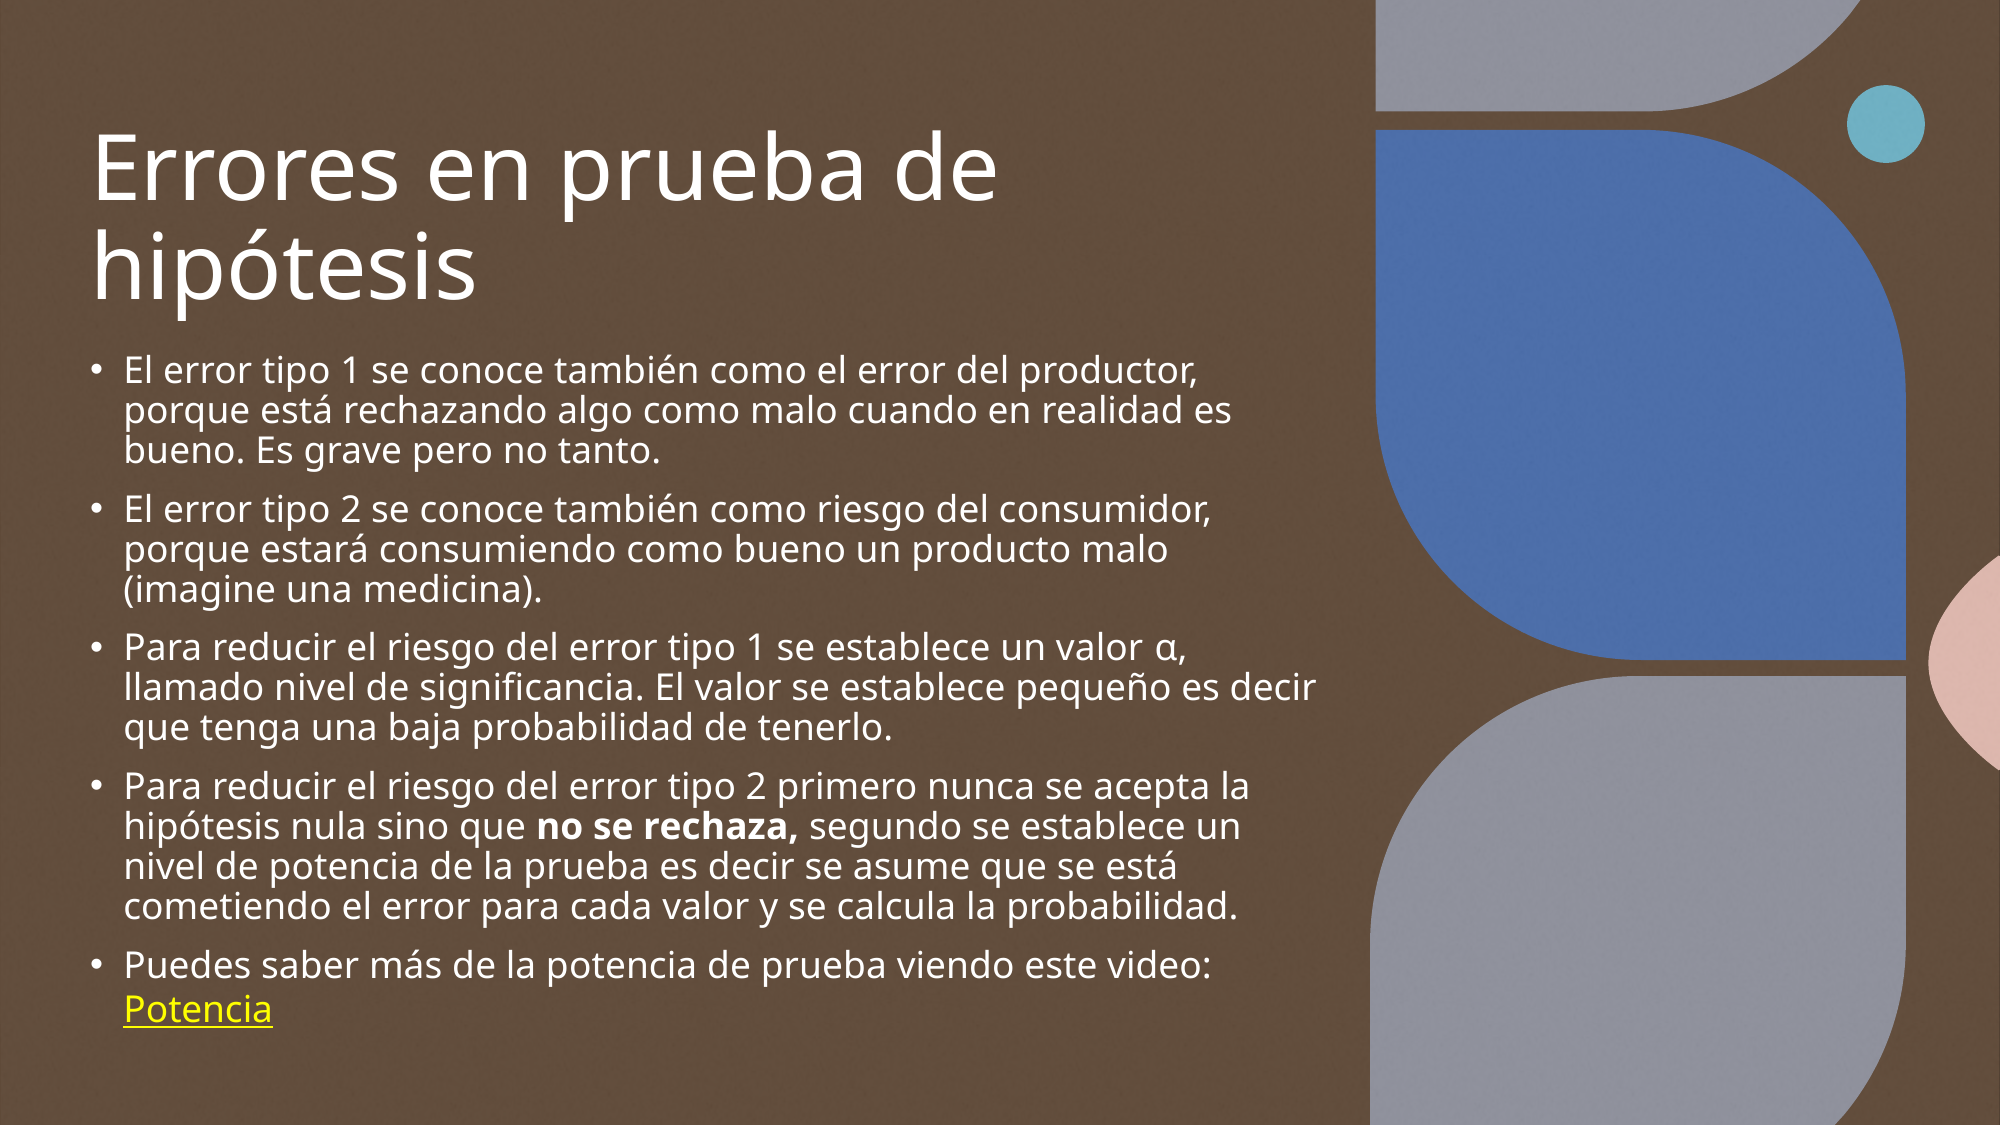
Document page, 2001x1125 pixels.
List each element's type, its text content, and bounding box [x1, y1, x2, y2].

list El error tipo 1 se conoce también como el error del productor, porque está rechazando algo como malo cuando en realidad es bueno. Es grave pero no tanto. El error tipo 2 se conoce también como riesgo del consumidor, porque estará consumiendo como bueno un producto malo (imagine una medicina). Para reducir el riesgo del error tipo 1 se establece un valor α, llamado nivel de significancia. El valor se establece pequeño es decir que tenga una baja probabilidad de tenerlo. Para reducir el riesgo del error tipo 2 primero nunca se acepta la hipótesis nula sino que no se rechaza, segundo se establece un nivel de potencia de la prueba es decir se asume que se está cometiendo el error para cada valor y se calcula la probabilidad. Puedes saber más de la potencia de prueba viendo este video: Potencia [75, 343, 1336, 1041]
title Errores en prueba de hipótesis [75, 109, 1336, 327]
